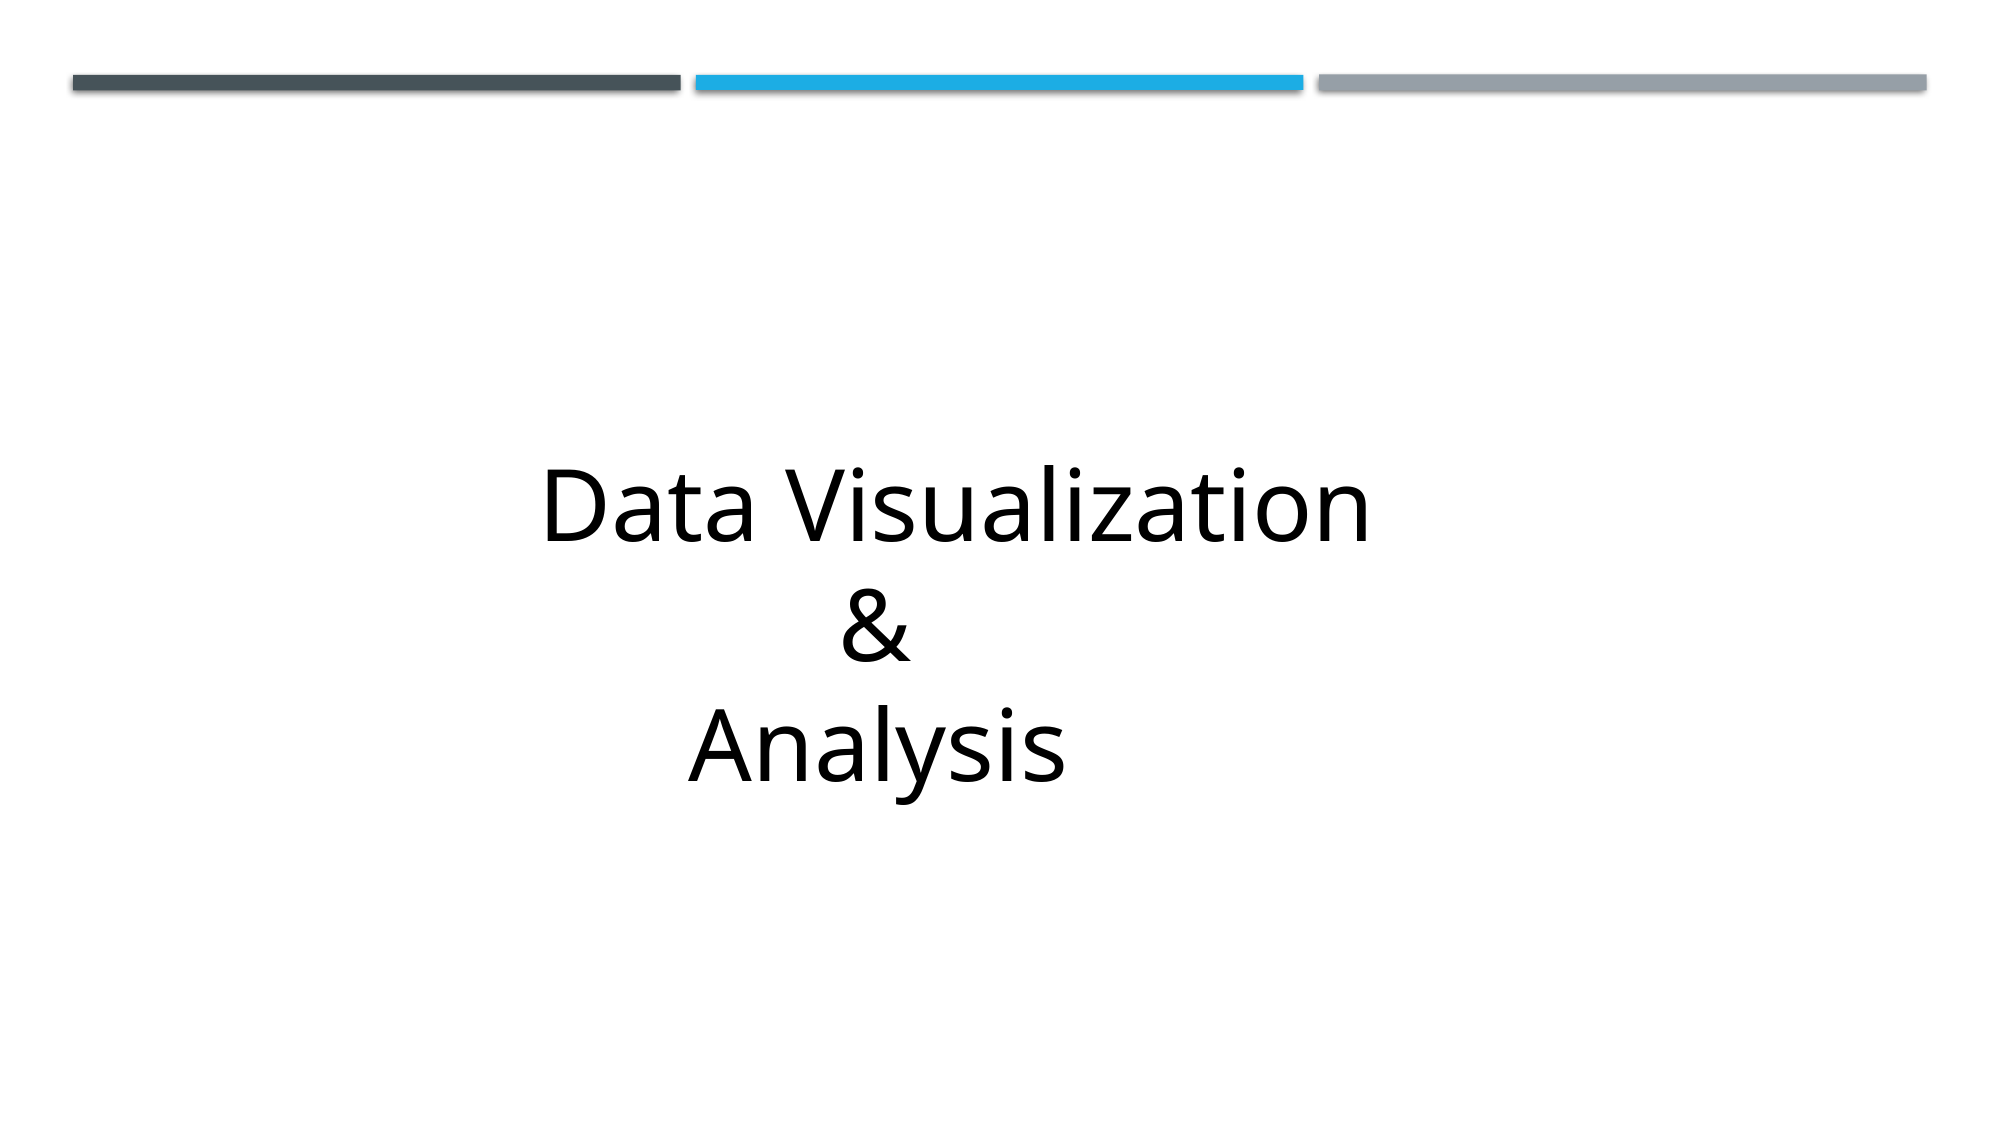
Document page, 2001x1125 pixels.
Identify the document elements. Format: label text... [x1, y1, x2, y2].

text_box Data Visualization & Analysis [373, 433, 1694, 809]
